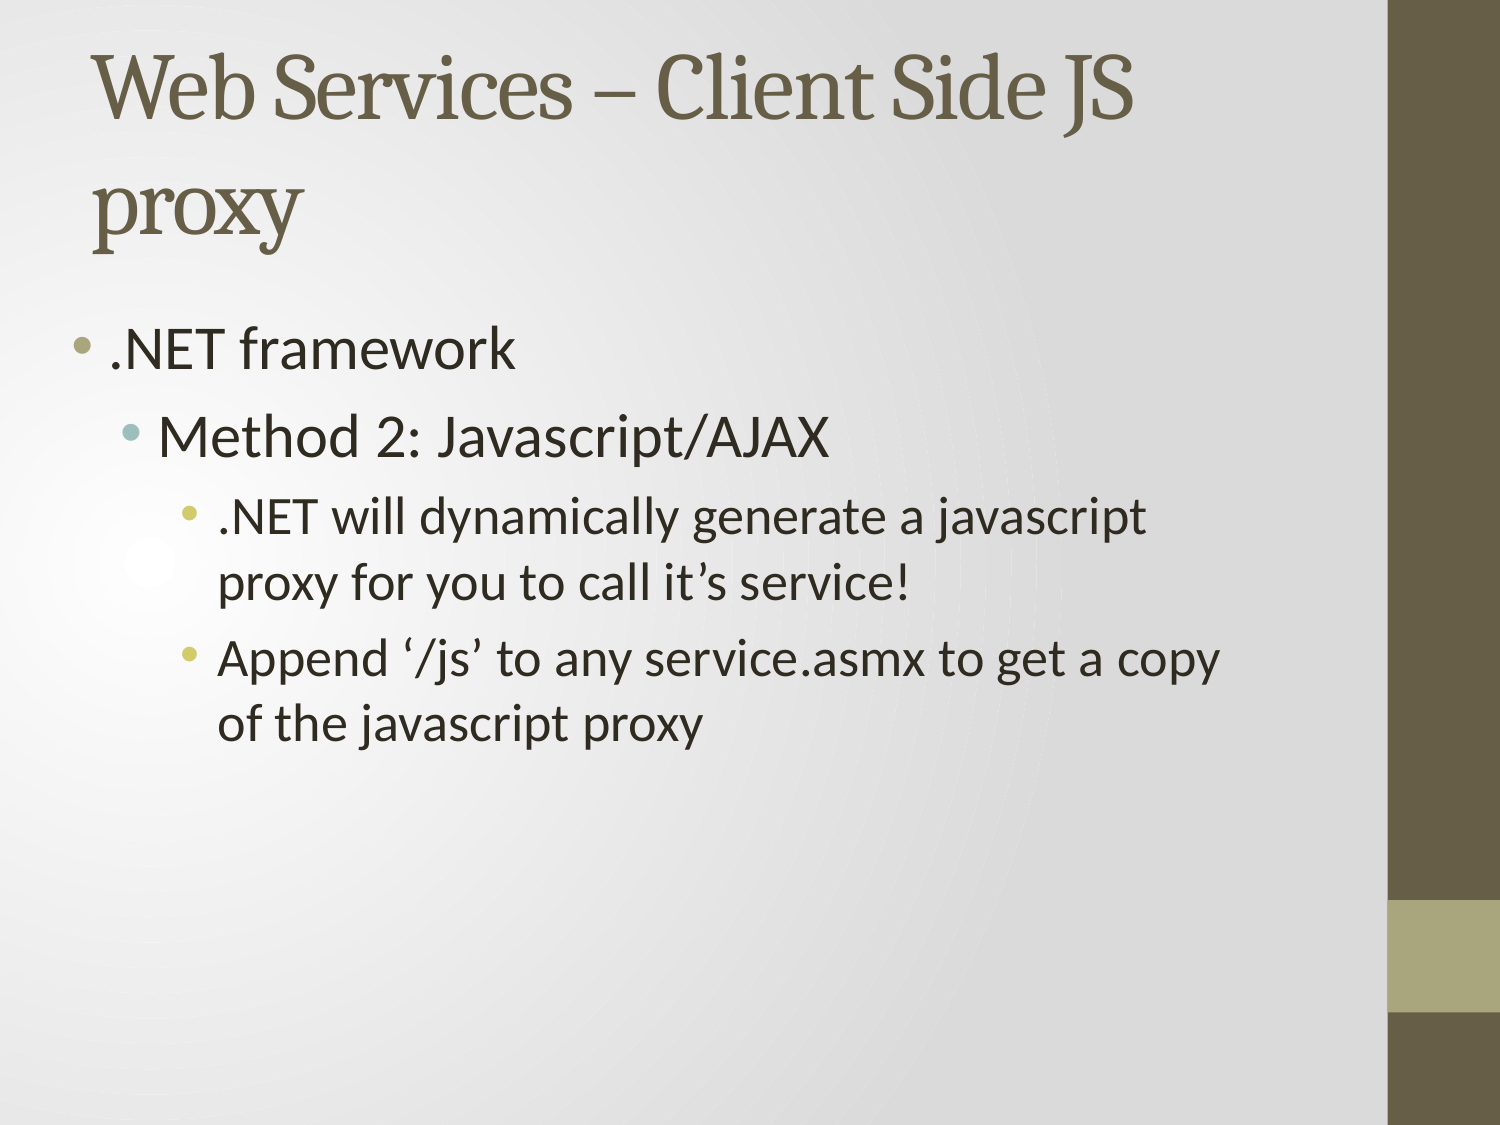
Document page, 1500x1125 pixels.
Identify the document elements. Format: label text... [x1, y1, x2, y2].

list .NET framework Method 2: Javascript/AJAX .NET will dynamically generate a javascript proxy for you to call it’s service! Append ‘/js’ to any service.asmx to get a copy of the javascript proxy [37, 299, 1288, 1125]
title Web Services – Client Side JS proxy [75, 45, 1325, 233]
